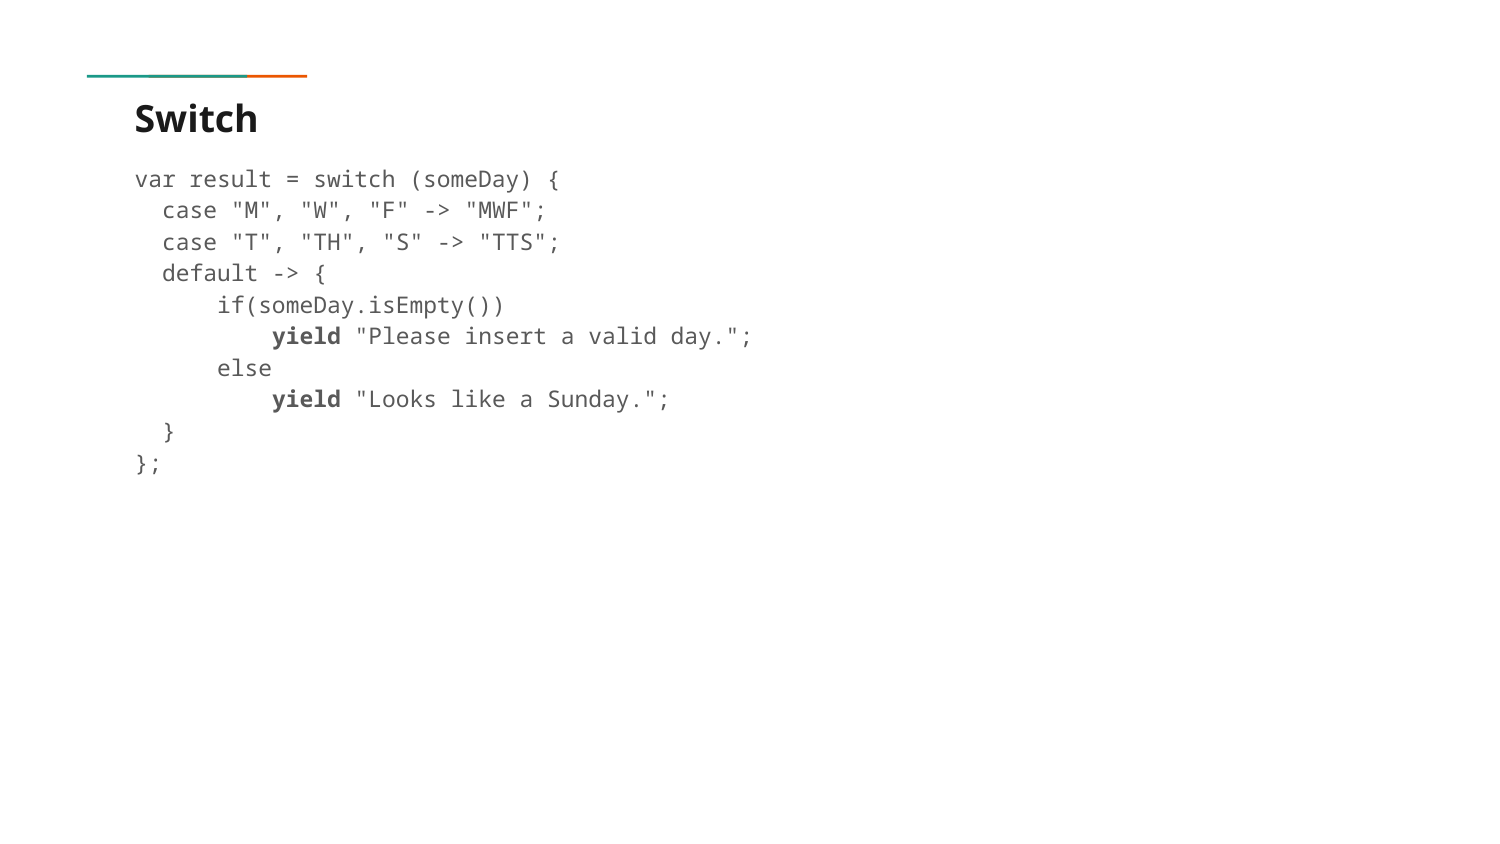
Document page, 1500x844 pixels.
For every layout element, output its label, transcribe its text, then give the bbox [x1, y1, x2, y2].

list var result = switch (someDay) { case "M", "W", "F" -> "MWF"; case "T", "TH", "S" -> "TTS"; default -> { if(someDay.isEmpty()) yield "Please insert a valid day."; else yield "Looks like a Sunday."; } }; [119, 145, 1381, 746]
title Switch [119, 80, 1381, 145]
